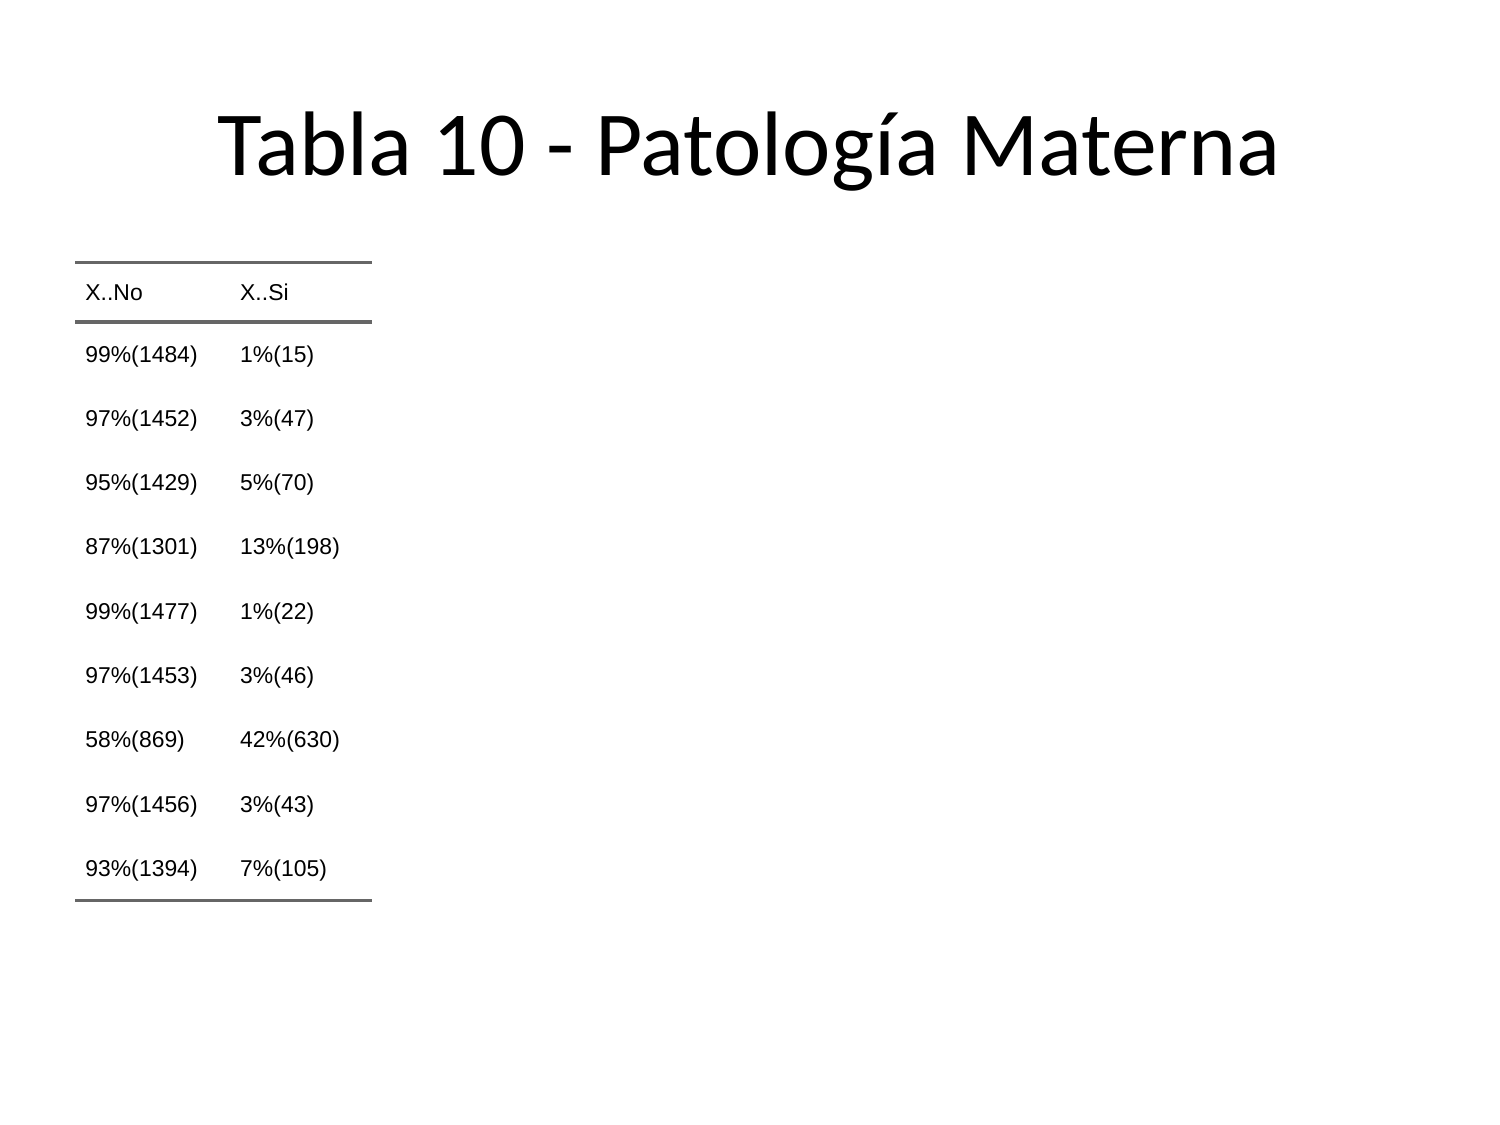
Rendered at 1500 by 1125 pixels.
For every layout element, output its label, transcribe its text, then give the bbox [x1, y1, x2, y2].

title Tabla 10 - Patología Materna [75, 45, 1425, 233]
table_cell 42%(630) [230, 708, 372, 772]
table_cell 13%(198) [230, 515, 372, 579]
table_cell 95%(1429) [75, 451, 230, 515]
table_cell 87%(1301) [75, 515, 230, 579]
table_cell 97%(1453) [75, 643, 230, 708]
table_cell 93%(1394) [75, 836, 230, 899]
table_cell 99%(1477) [75, 579, 230, 643]
table_cell 3%(43) [230, 772, 372, 836]
table_cell 3%(47) [230, 386, 372, 451]
table_header X..Si [230, 264, 372, 320]
table_cell 1%(22) [230, 579, 372, 643]
table_cell 5%(70) [230, 451, 372, 515]
table_cell 99%(1484) [75, 324, 230, 386]
table_cell 58%(869) [75, 708, 230, 772]
table_header X..No [75, 264, 230, 320]
table_cell 97%(1452) [75, 386, 230, 451]
table_cell 1%(15) [230, 324, 372, 386]
table_cell 7%(105) [230, 836, 372, 899]
table_cell 97%(1456) [75, 772, 230, 836]
table_cell 3%(46) [230, 643, 372, 708]
